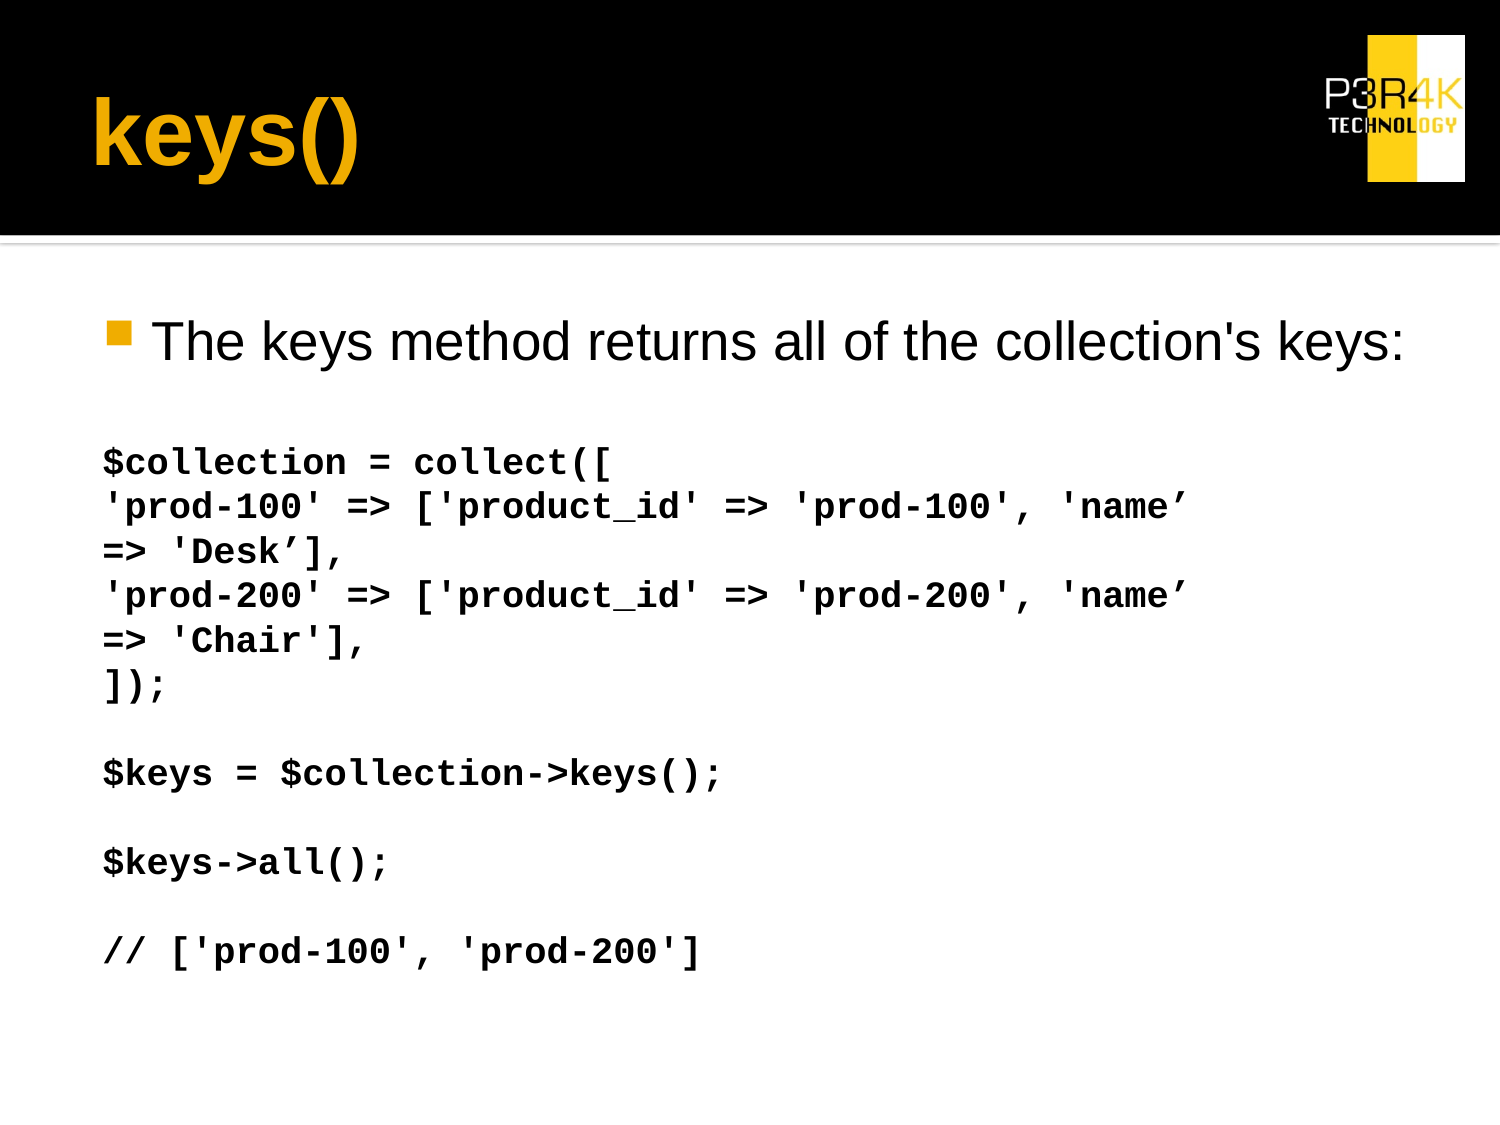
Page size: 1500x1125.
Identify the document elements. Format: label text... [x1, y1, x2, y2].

picture [1425, 35, 1465, 182]
title keys() [75, 25, 1425, 231]
list The keys method returns all of the collection's keys: $collection = collect([ 'prod-100' => ['product_id' => 'prod-100', 'name’ => 'Desk’], 'prod-200' => ['product_id' => 'prod-200', 'name’ => 'Chair'], ]); $keys = $collection->keys(); $keys->all(); // ['prod-100', 'prod-200'] [75, 291, 1425, 1050]
